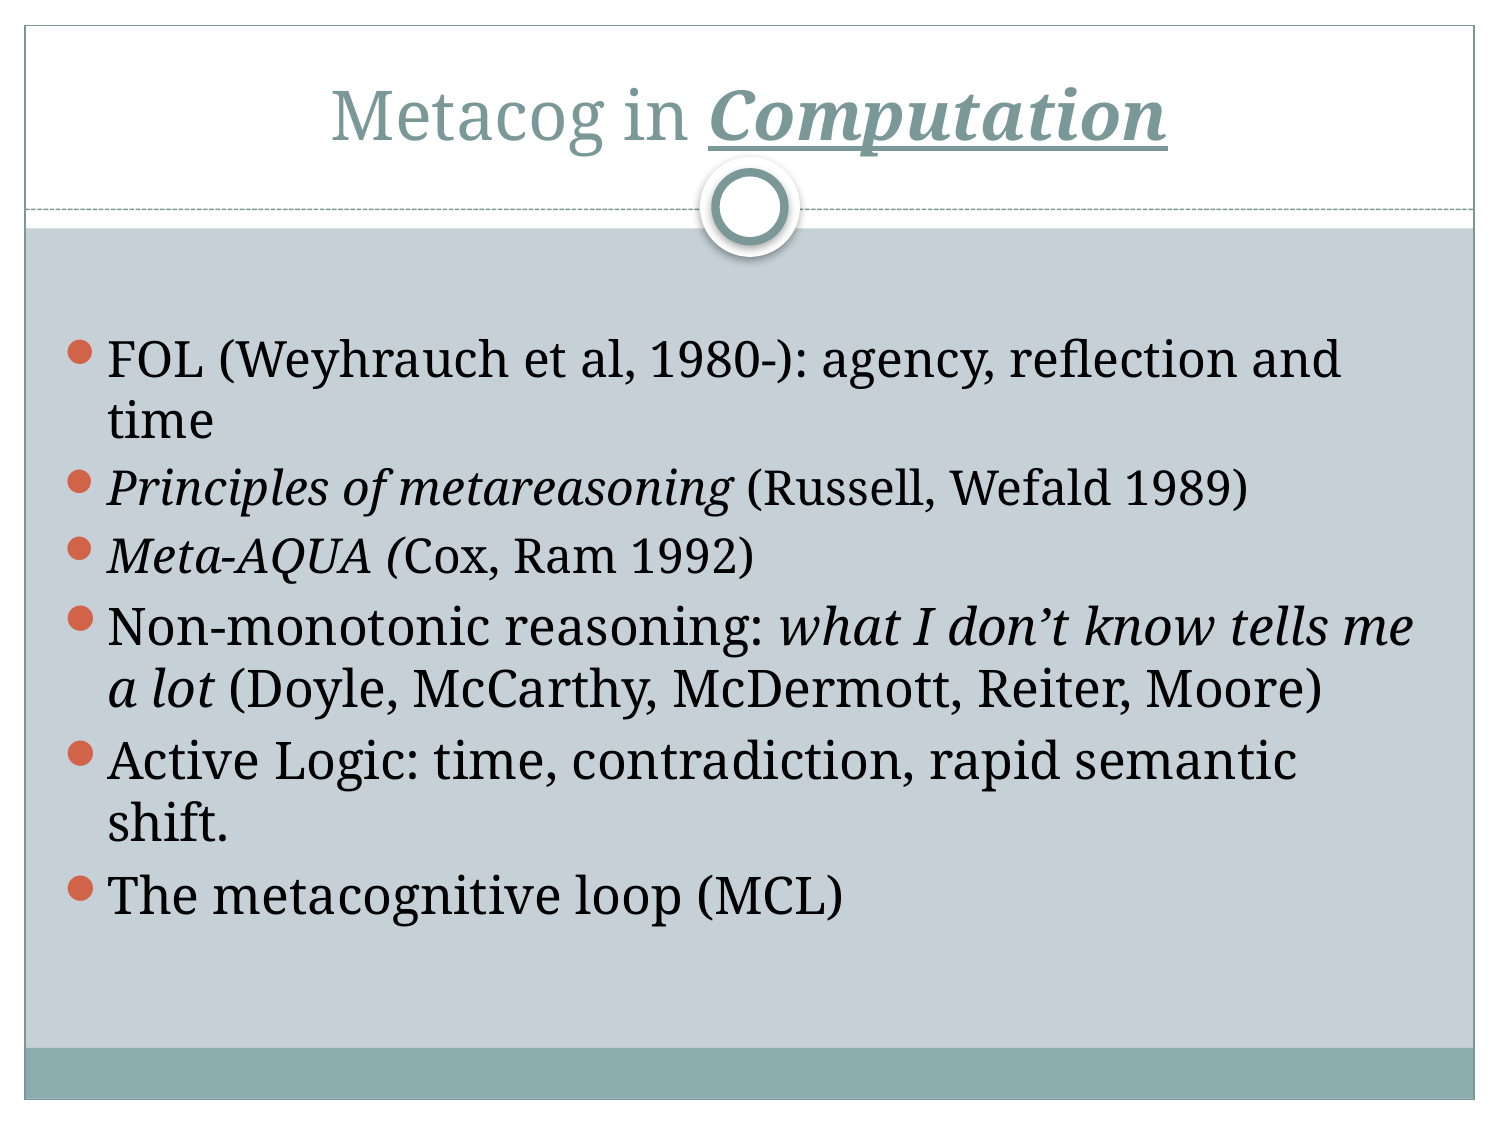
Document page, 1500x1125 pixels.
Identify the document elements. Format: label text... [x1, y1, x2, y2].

title Metacog in Computation [49, 37, 1450, 162]
list FOL (Weyhrauch et al, 1980-): agency, reflection and time Principles of metareasoning (Russell, Wefald 1989) Meta-AQUA (Cox, Ram 1992) Non-monotonic reasoning: what I don’t know tells me a lot (Doyle, McCarthy, McDermott, Reiter, Moore) Active Logic: time, contradiction, rapid semantic shift. The metacognitive loop (MCL) [49, 250, 1445, 1001]
